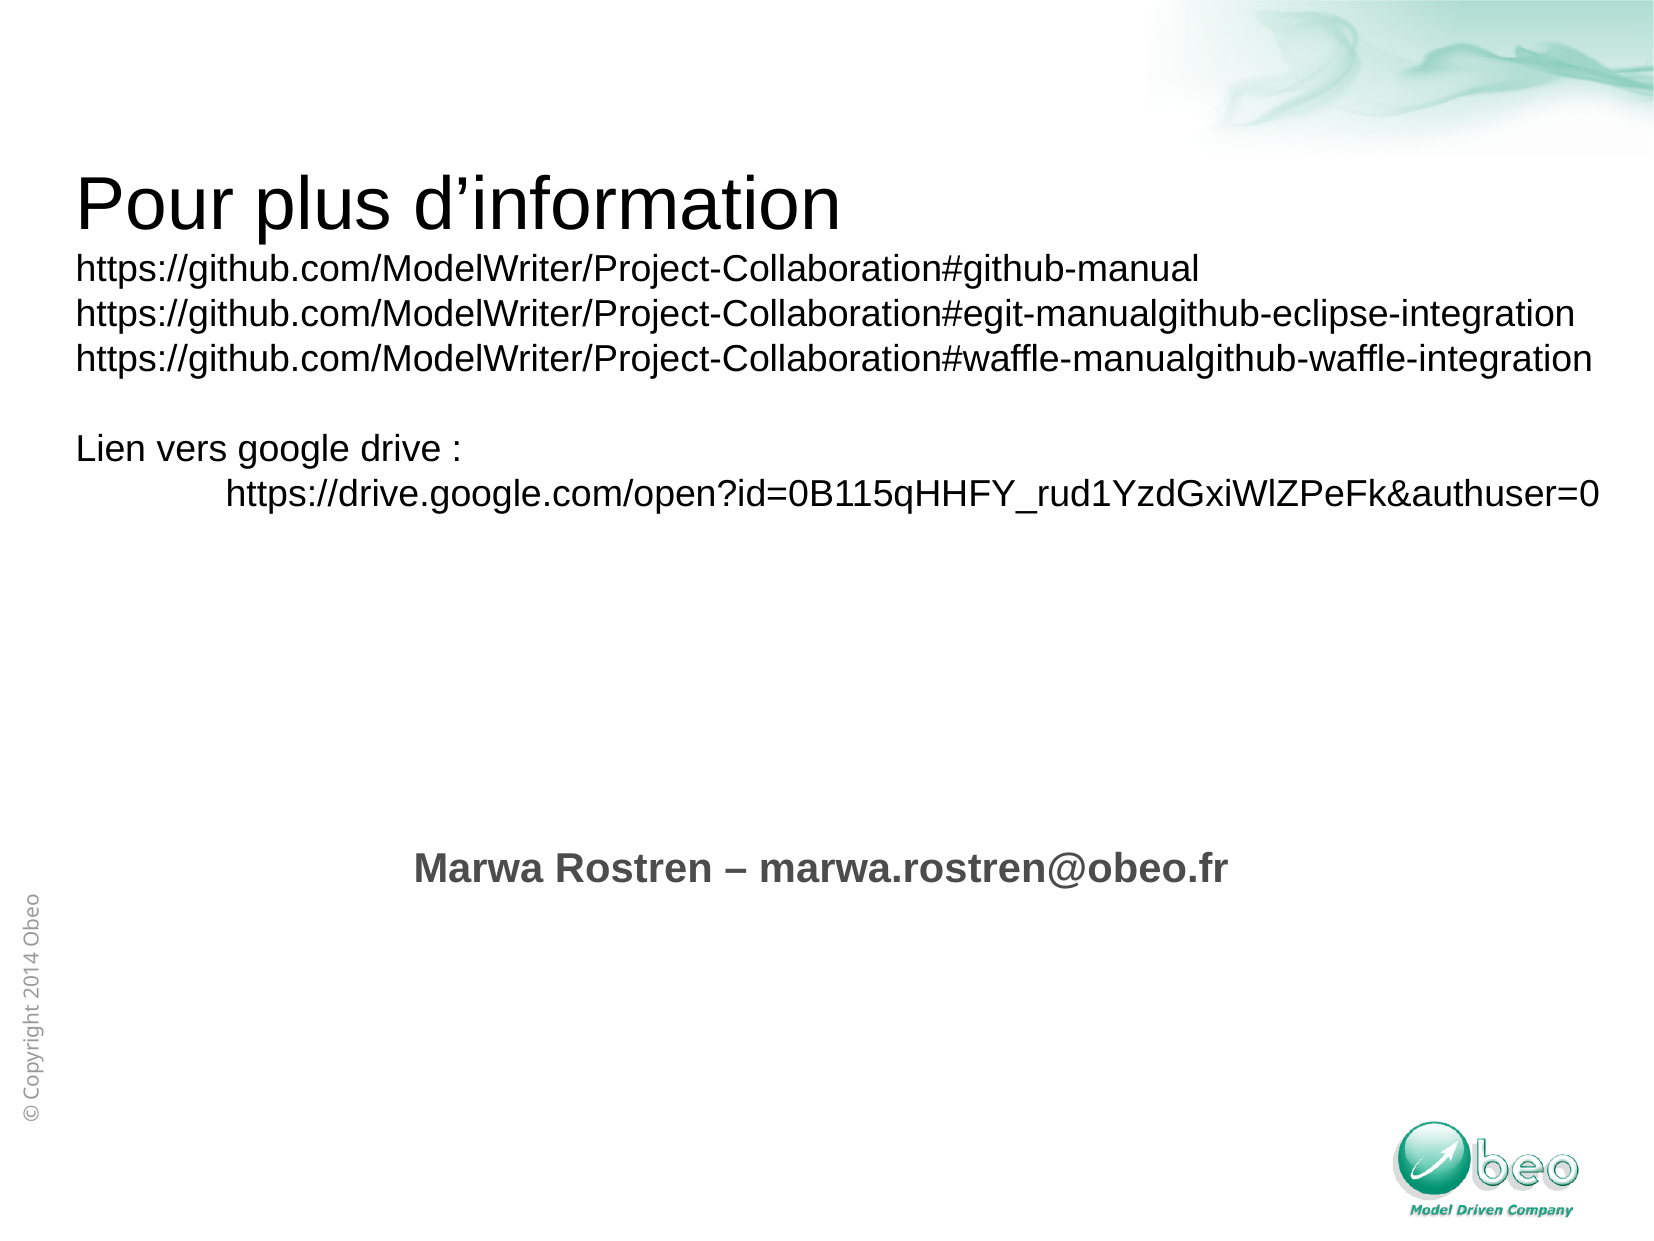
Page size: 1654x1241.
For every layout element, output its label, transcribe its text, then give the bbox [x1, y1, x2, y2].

text_box Pour plus d’information https://github.com/ModelWriter/Project-Collaboration#github-manual https://github.com/ModelWriter/Project-Collaboration#egit-manualgithub-eclipse-integration https://github.com/ModelWriter/Project-Collaboration#waffle-manualgithub-waffle-integration Lien vers google drive : https://drive.google.com/open?id=0B115qHHFY_rud1YzdGxiWlZPeFk&authuser=0 [60, 146, 1615, 522]
picture [0, 0, 1654, 154]
text_box Marwa Rostren – marwa.rostren@obeo.fr [398, 842, 1255, 932]
picture [1389, 1119, 1580, 1218]
